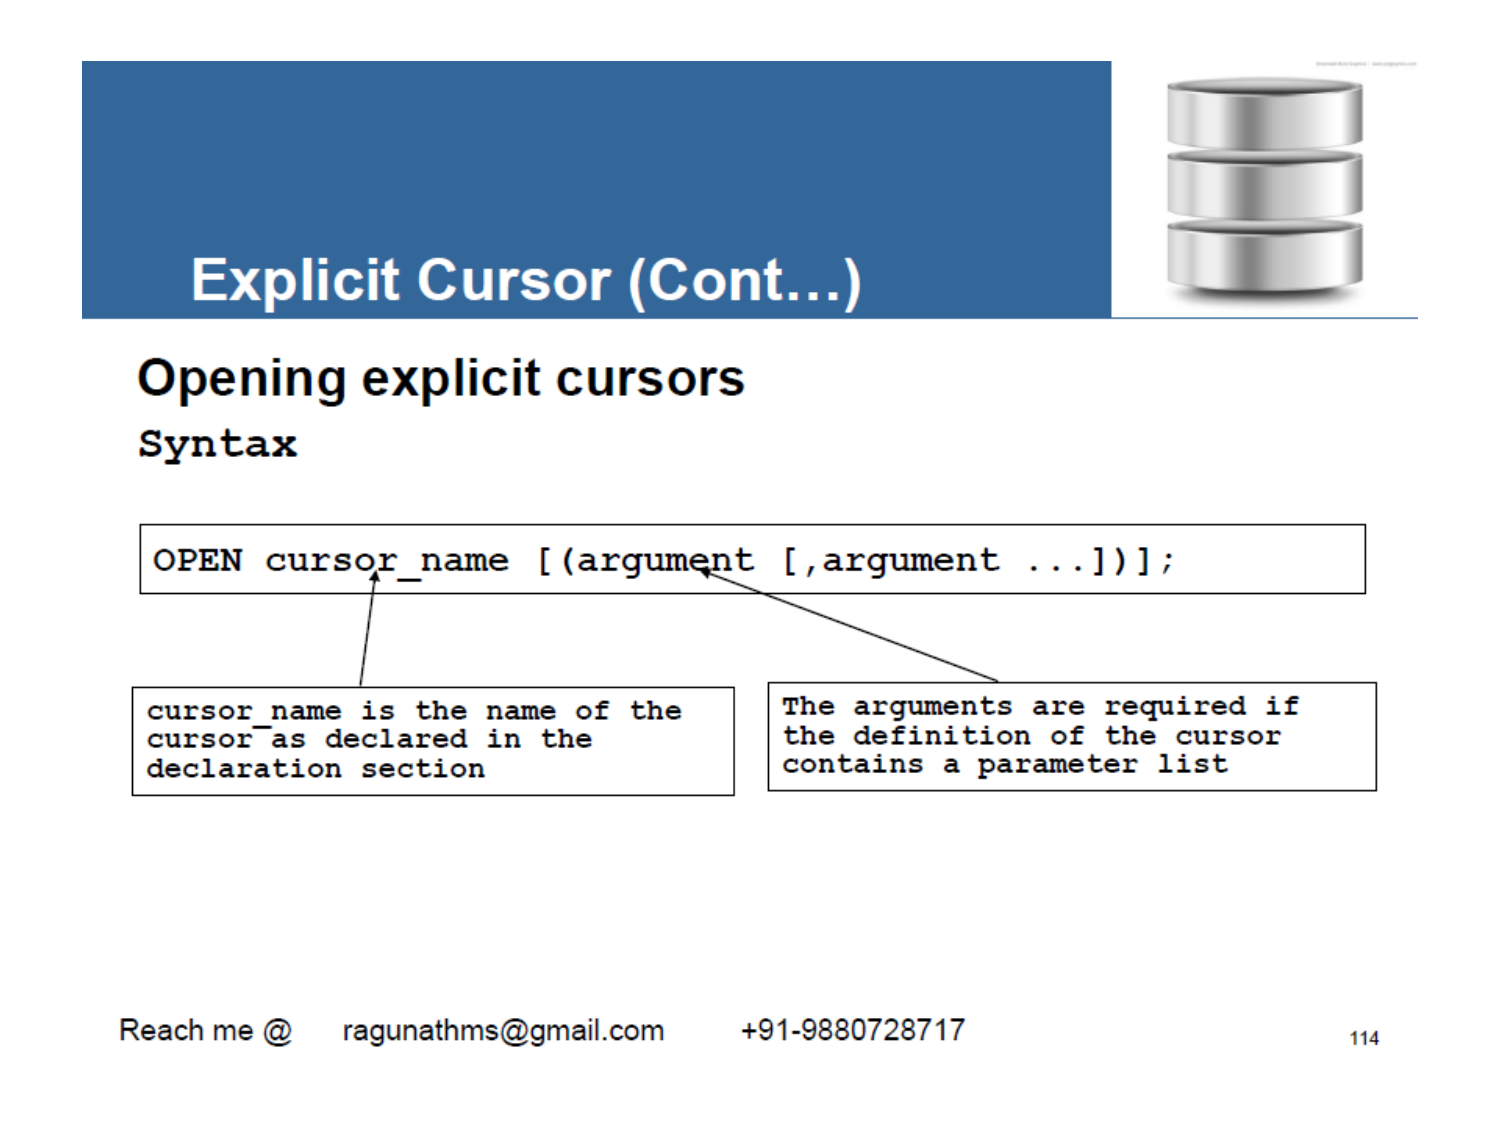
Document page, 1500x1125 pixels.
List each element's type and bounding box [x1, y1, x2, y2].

picture [81, 61, 1419, 1064]
